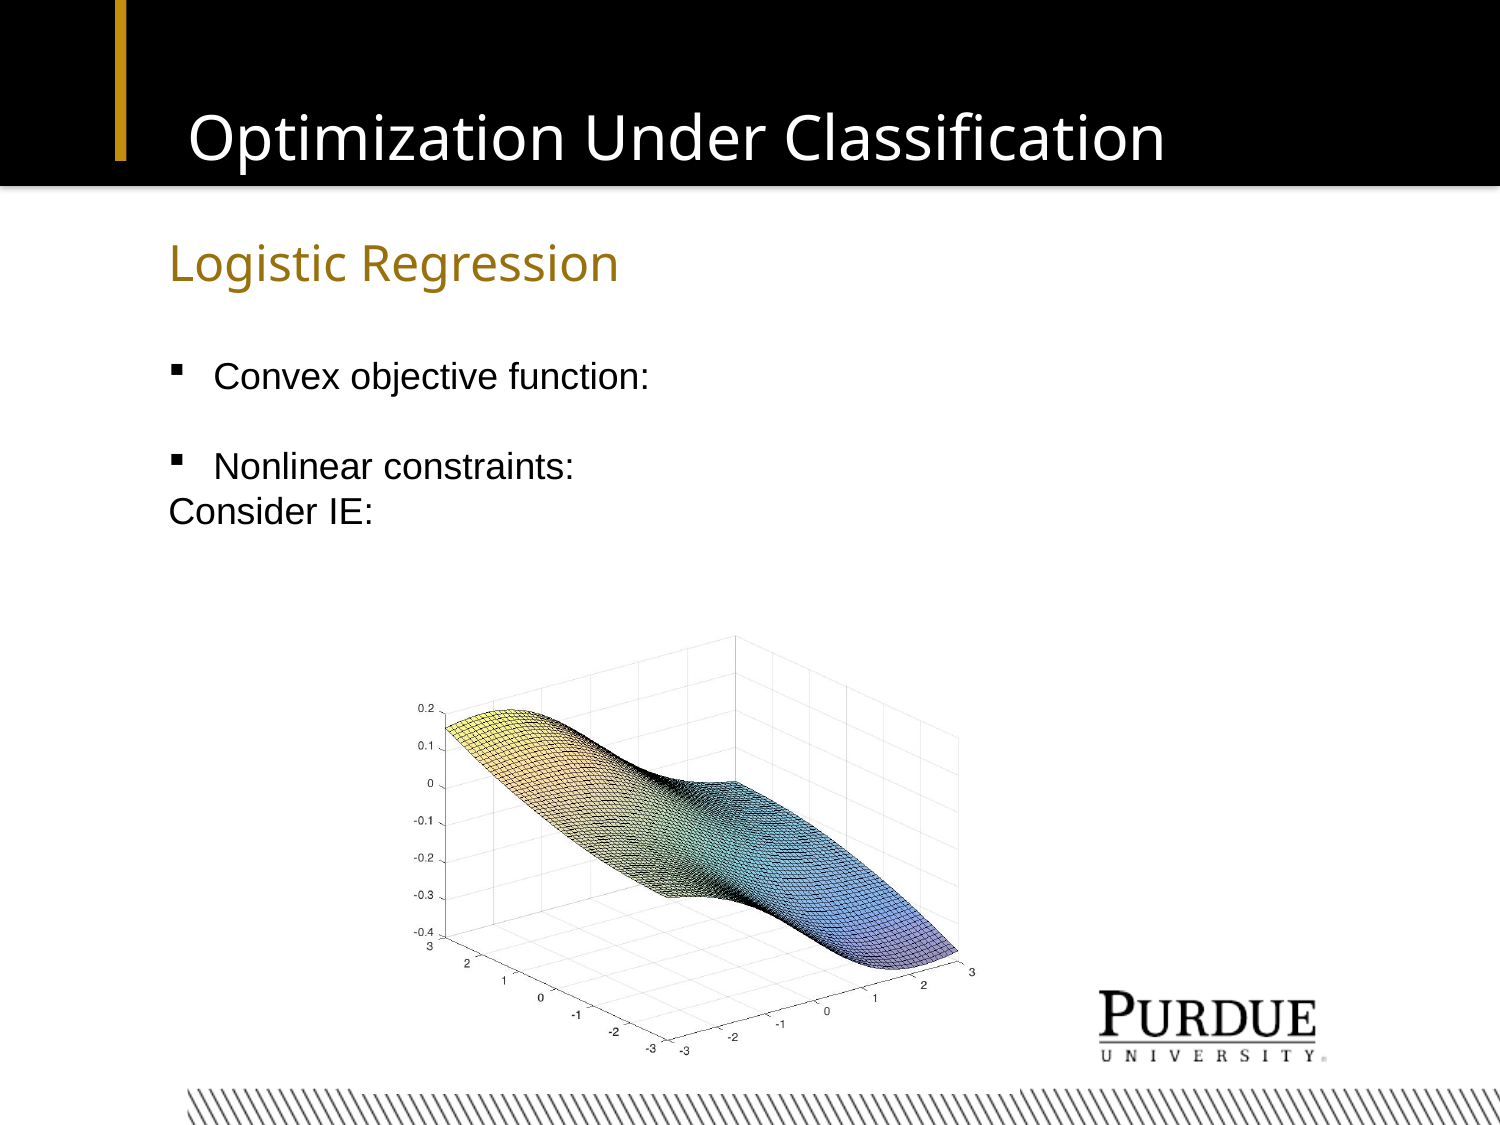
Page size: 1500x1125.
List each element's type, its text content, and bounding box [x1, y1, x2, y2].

picture [359, 598, 1020, 1094]
title Optimization Under Classification [187, 97, 1324, 186]
list Logistic Regression [168, 231, 1305, 307]
